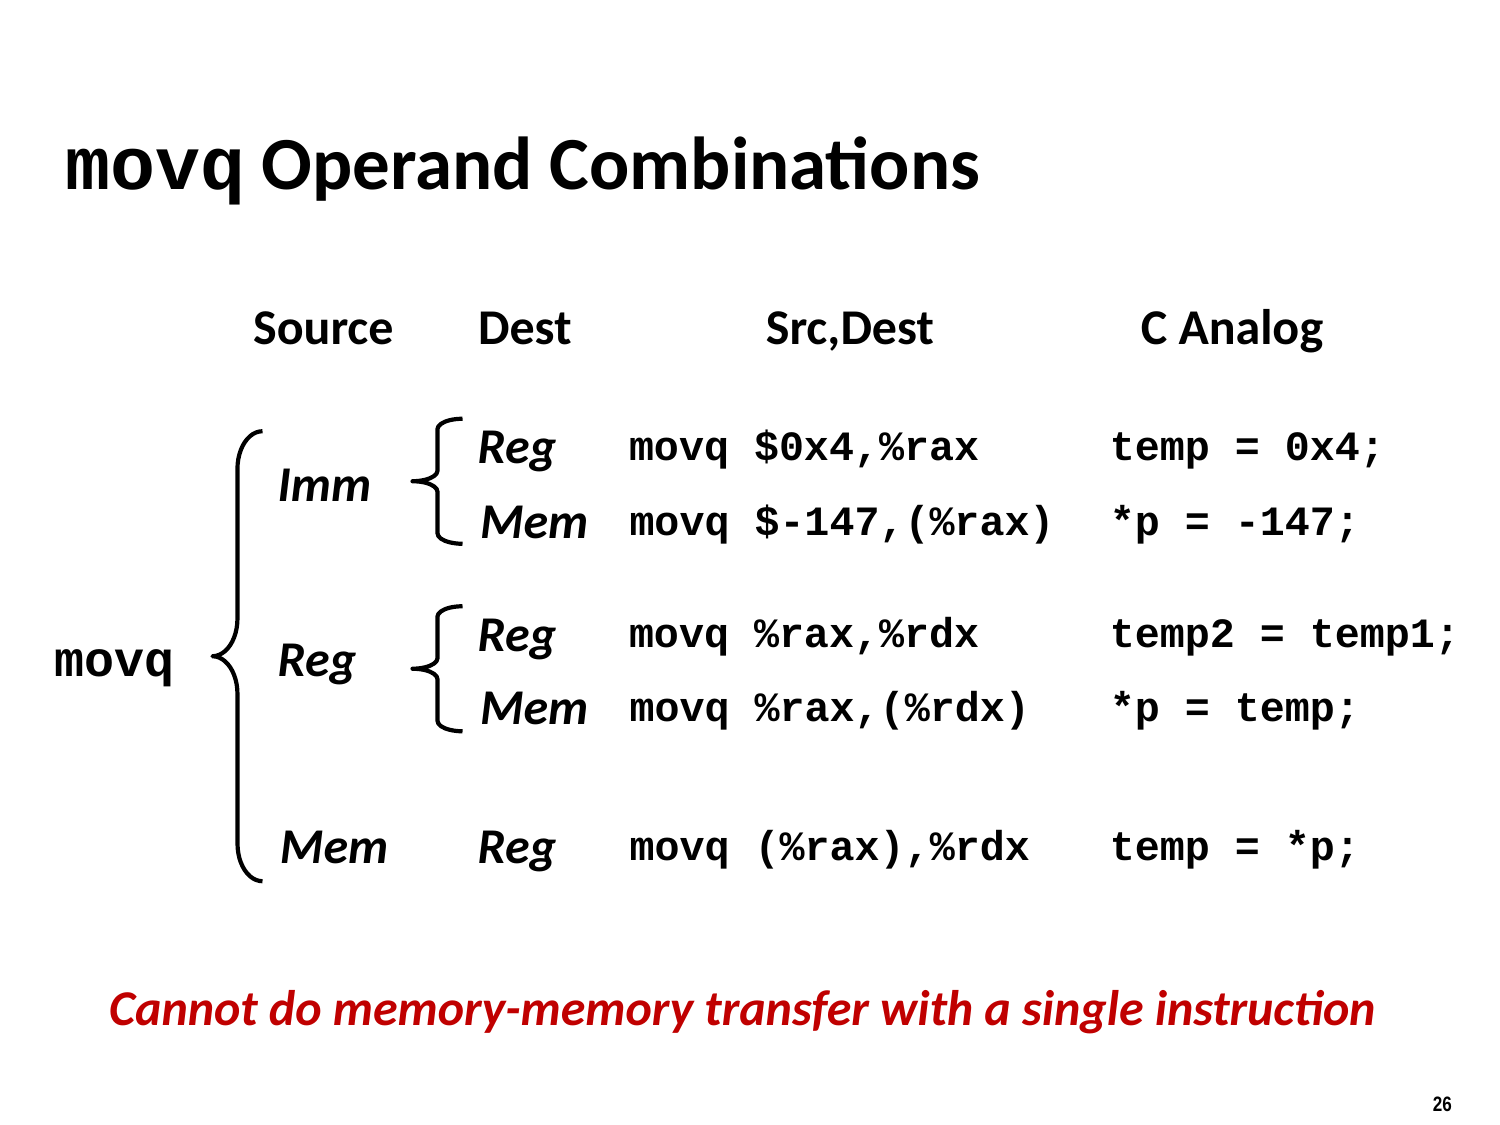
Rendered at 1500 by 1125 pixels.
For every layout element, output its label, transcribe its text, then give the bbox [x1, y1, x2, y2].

text_box Src,Dest [751, 287, 950, 363]
text_box [412, 418, 463, 544]
text_box Reg [462, 806, 572, 881]
text_box Mem [465, 666, 604, 742]
text_box C Analog [1126, 287, 1339, 363]
text_box Reg [462, 593, 572, 669]
text_box movq (%rax),%rdx [614, 811, 1045, 876]
text_box Mem [465, 481, 604, 556]
text_box [412, 606, 463, 732]
list Cannot do memory-memory transfer with a single instruction [74, 974, 1411, 1063]
text_box movq %rax,%rdx [614, 598, 995, 664]
text_box movq $0x4,%rax [614, 411, 995, 476]
text_box temp = *p; [1095, 811, 1375, 876]
text_box Source [238, 287, 409, 363]
text_box Dest [463, 287, 587, 363]
text_box Reg [263, 618, 372, 694]
text_box temp2 = temp1; [1094, 598, 1475, 664]
text_box movq [39, 618, 190, 694]
text_box temp = 0x4; [1094, 411, 1400, 476]
title movq Operand Combinations [49, 112, 1226, 207]
text_box *p = temp; [1095, 671, 1375, 737]
text_box Imm [263, 443, 387, 519]
text_box Mem [265, 806, 404, 881]
text_box [212, 431, 263, 882]
text_box movq $-147,(%rax) [614, 486, 1070, 551]
text_box movq %rax,(%rdx) [614, 671, 1045, 737]
text_box Reg [462, 406, 572, 481]
text_box *p = -147; [1095, 486, 1375, 551]
